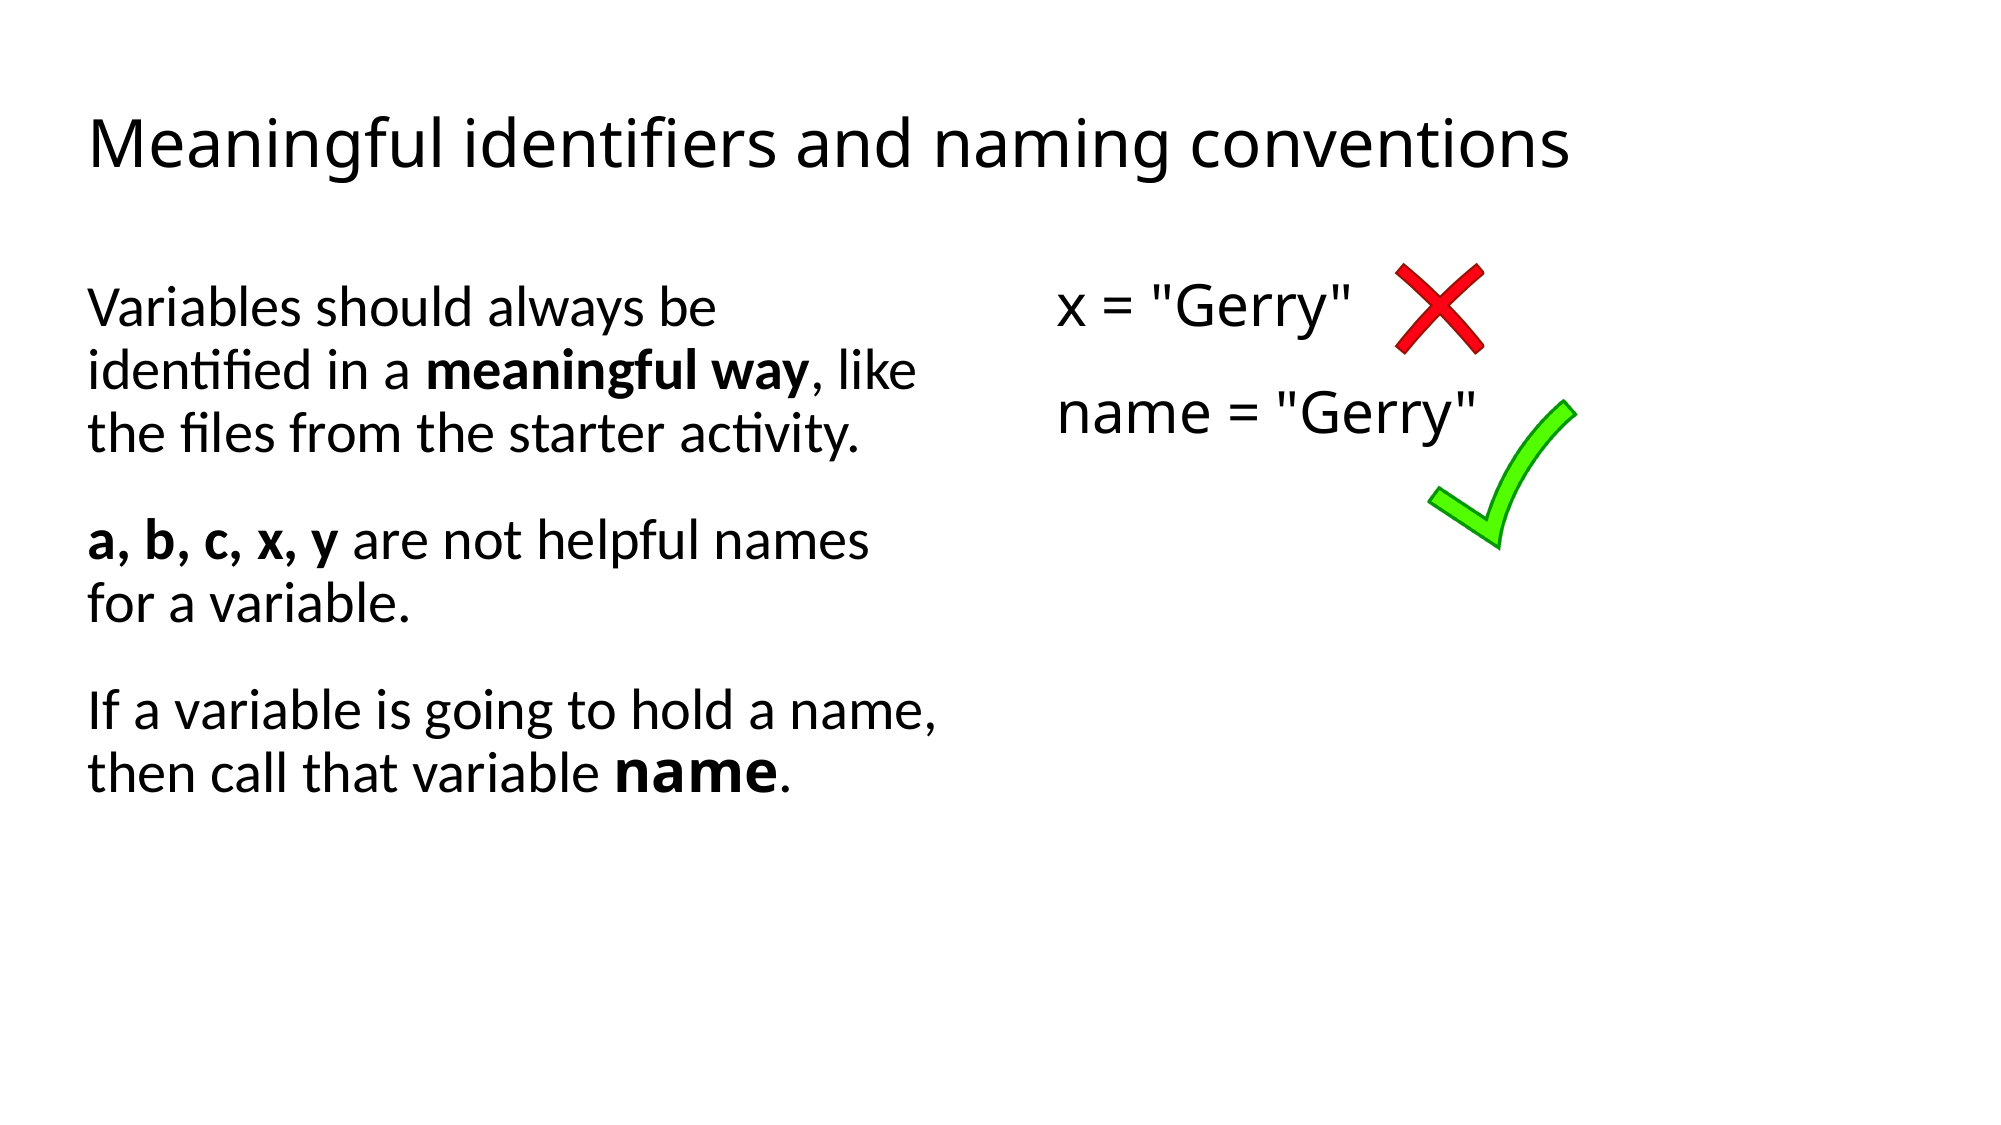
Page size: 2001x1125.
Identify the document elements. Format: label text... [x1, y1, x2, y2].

picture [1427, 390, 1600, 563]
title Meaningful identifiers and naming conventions [67, 69, 1932, 223]
list x = "Gerry" name = "Gerry" [1036, 255, 1932, 1057]
picture [1389, 253, 1485, 360]
list Variables should always be identified in a meaningful way, like the files from the starter activity. a, b, c, x, y are not helpful names for a variable. If a variable is going to hold a name, then call that variable name. [67, 255, 964, 1057]
